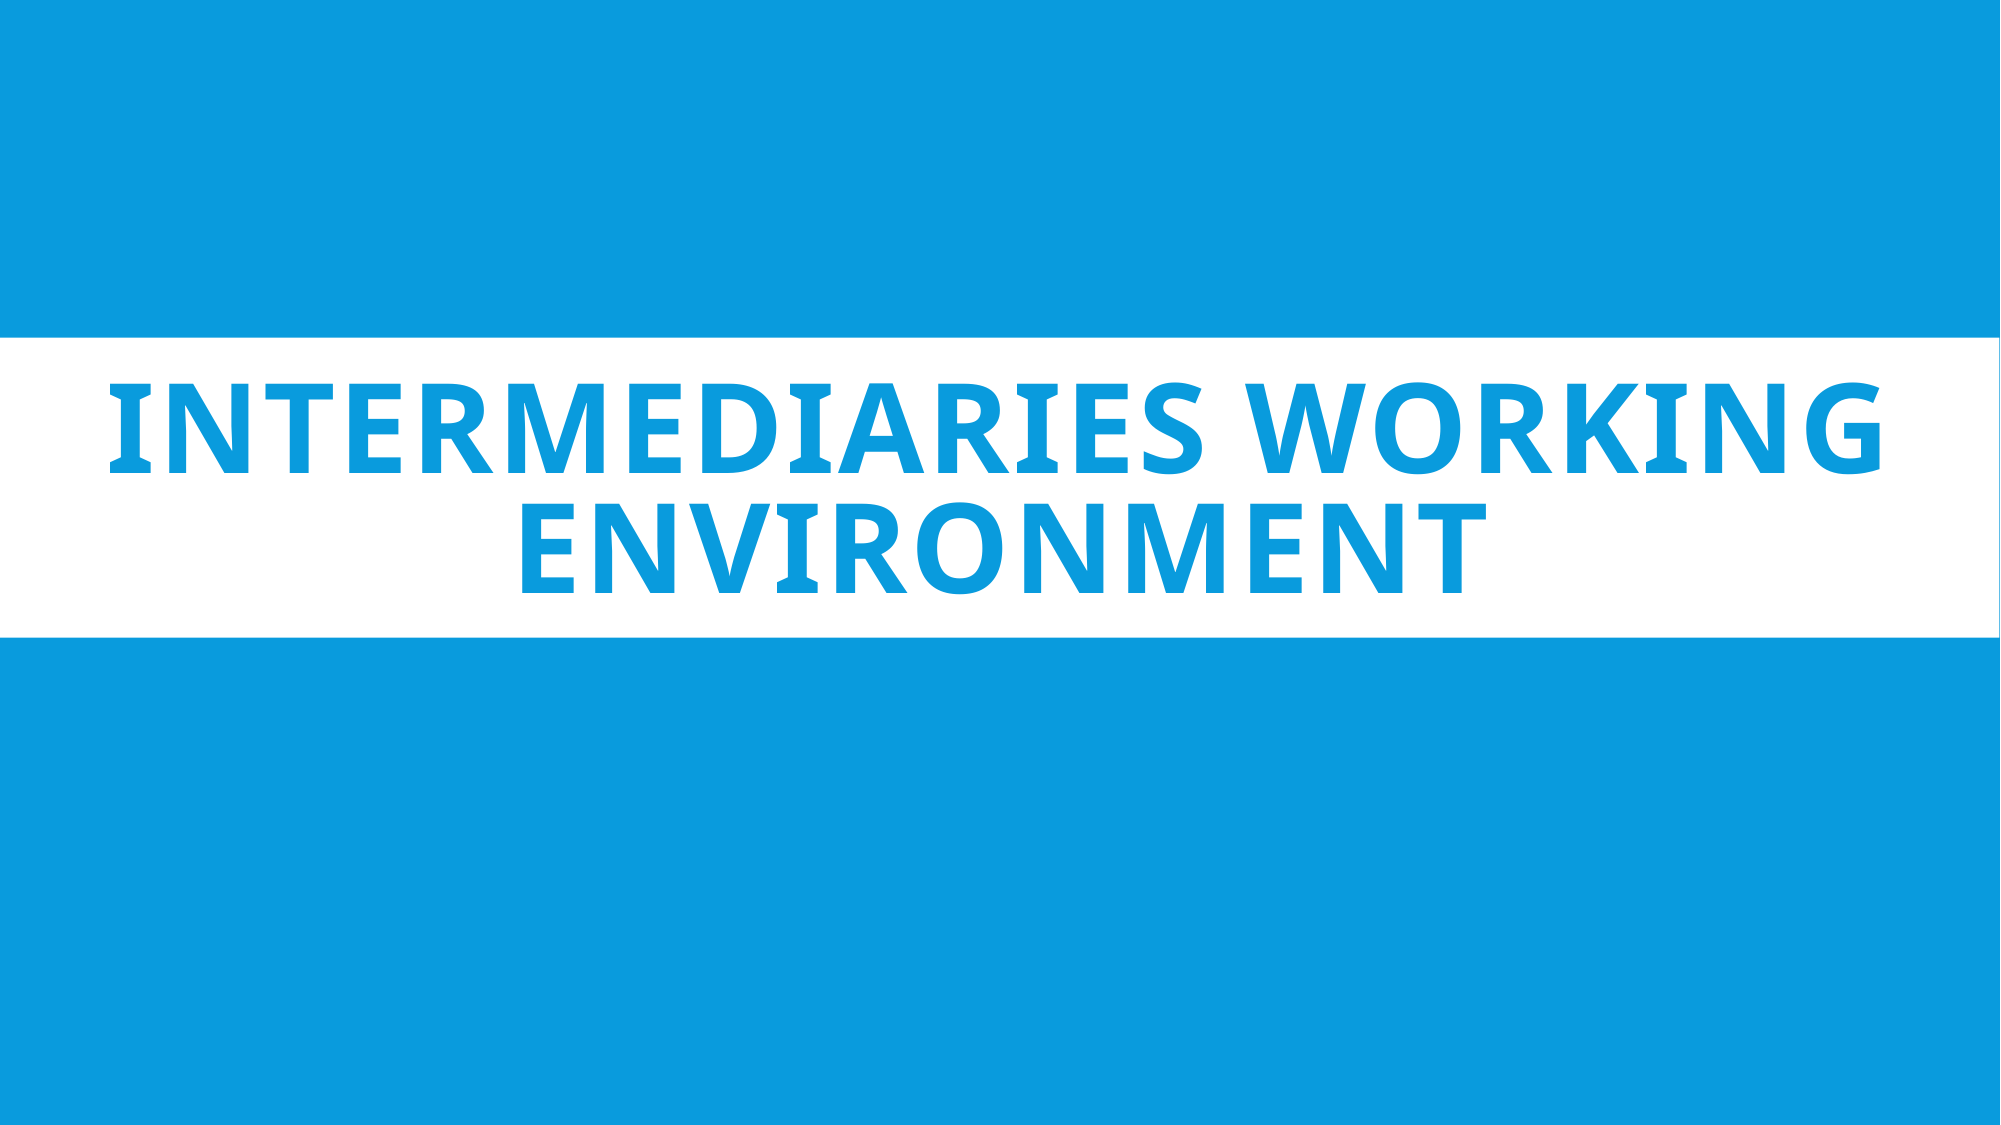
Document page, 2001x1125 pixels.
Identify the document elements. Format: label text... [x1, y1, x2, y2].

title Intermediaries working environment [60, 355, 1942, 641]
